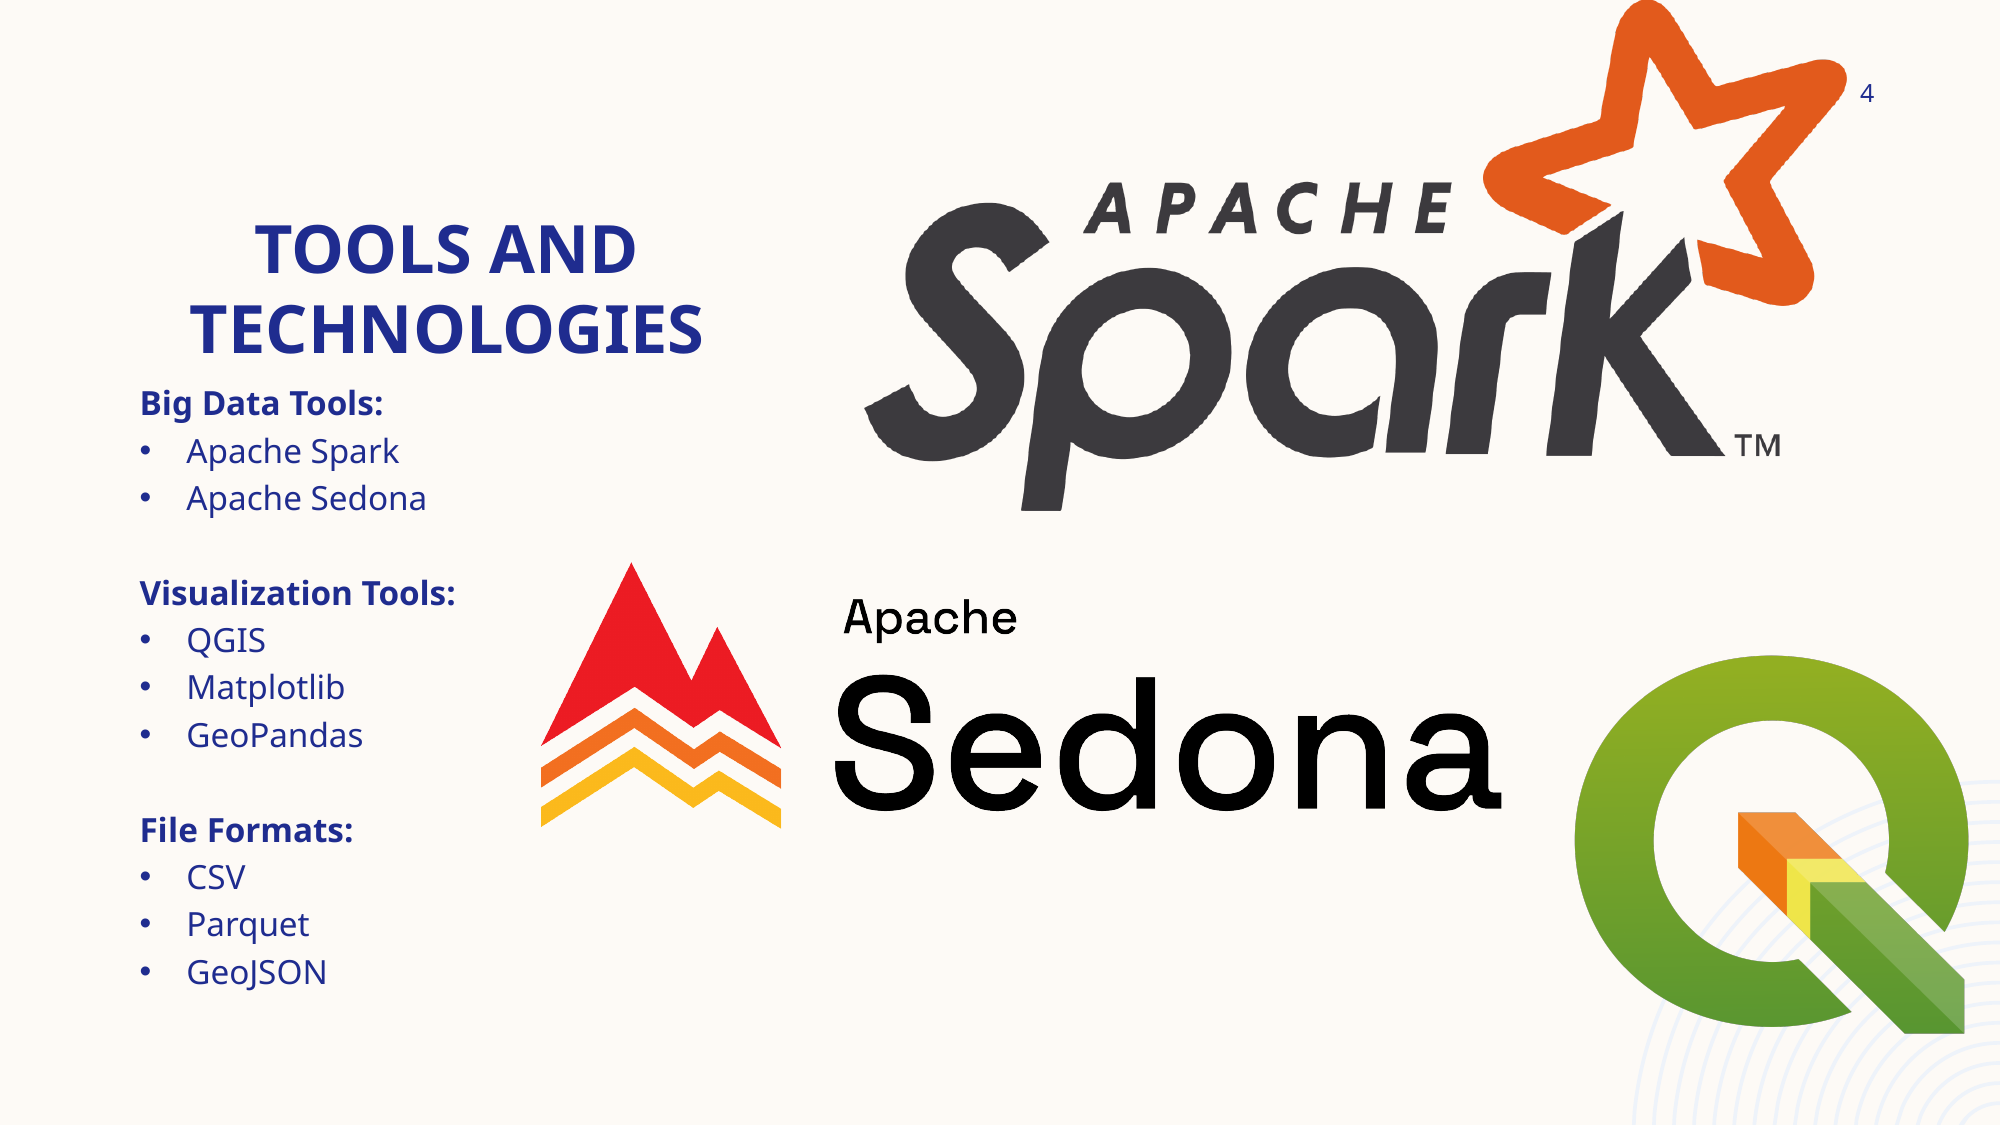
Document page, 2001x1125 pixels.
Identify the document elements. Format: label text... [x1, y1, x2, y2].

slide_number 4 [1849, 75, 1875, 116]
picture [1566, 639, 1977, 1050]
picture [864, 0, 1849, 512]
title Tools and technologies [124, 124, 770, 375]
picture [541, 562, 1513, 829]
list Big Data Tools: Apache Spark Apache Sedona Visualization Tools: QGIS Matplotlib GeoPandas File Formats: CSV Parquet GeoJSON [124, 375, 797, 1013]
